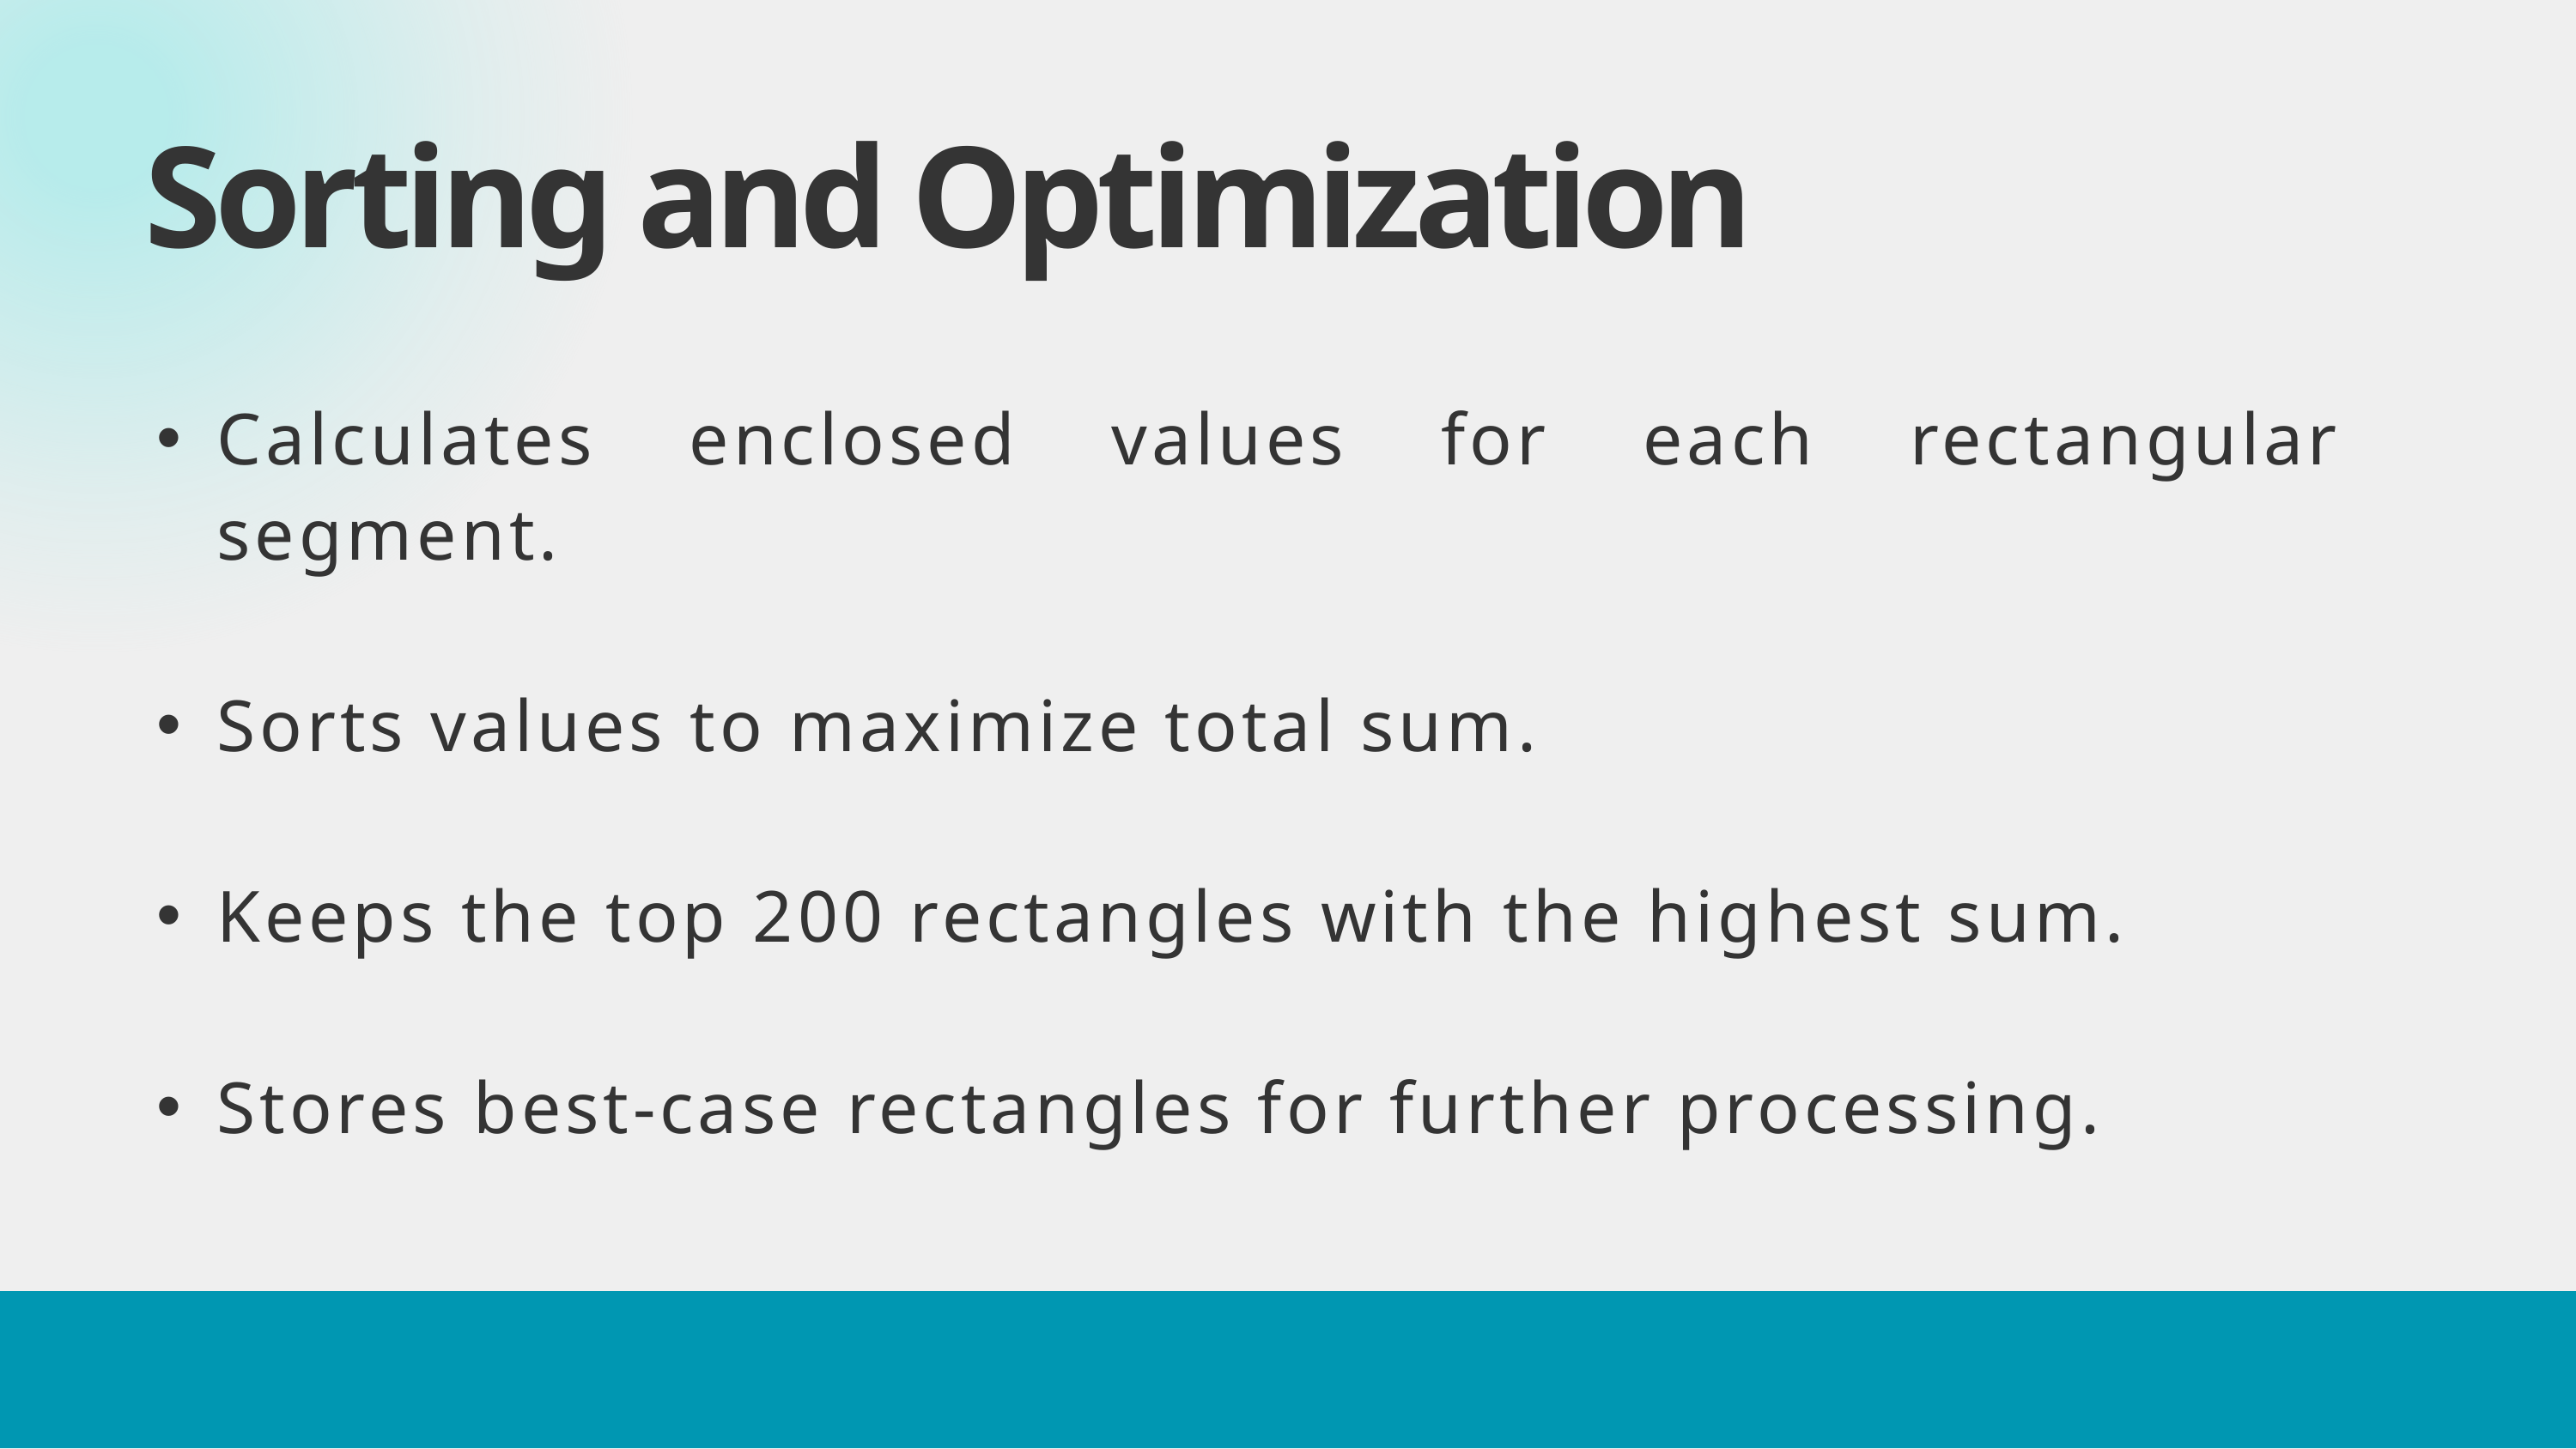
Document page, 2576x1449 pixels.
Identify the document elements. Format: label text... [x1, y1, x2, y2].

text_box Calculates enclosed values for each rectangular segment. Sorts values to maximize total sum. Keeps the top 200 rectangles with the highest sum. Stores best-case rectangles for further processing. [96, 383, 2346, 1244]
text_box Sorting and Optimization [144, 144, 1763, 276]
text_box [0, 0, 634, 653]
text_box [0, 1291, 2576, 1449]
